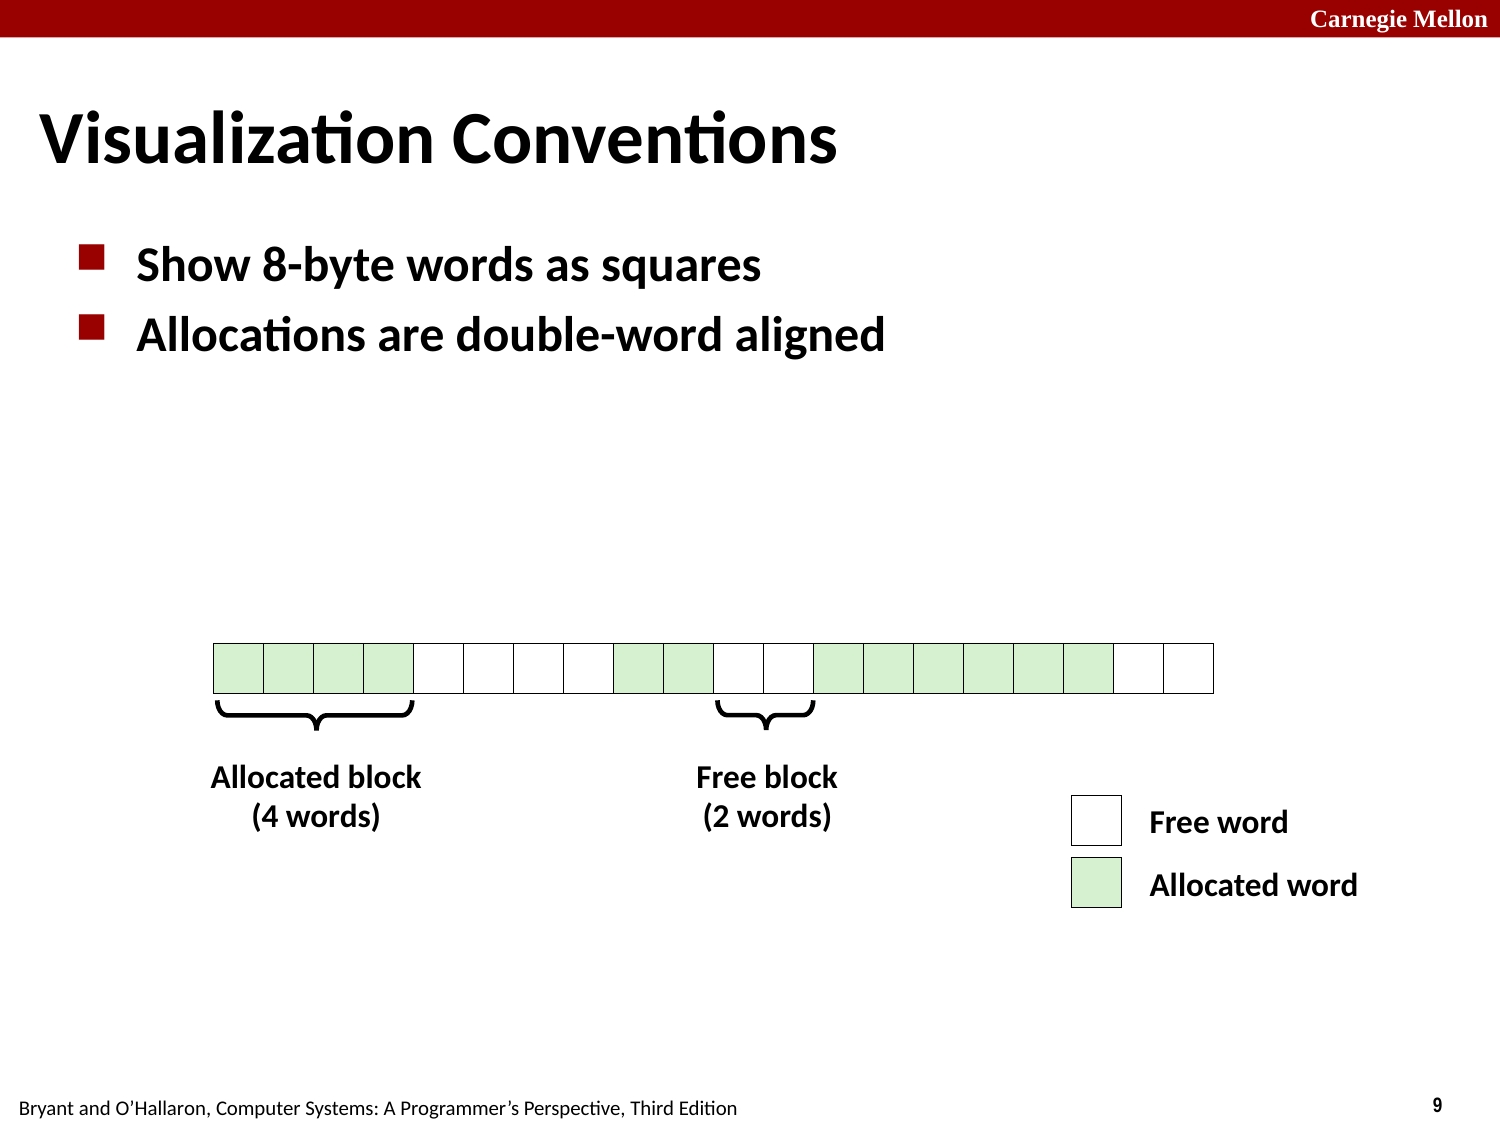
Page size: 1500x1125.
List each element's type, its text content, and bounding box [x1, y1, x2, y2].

text_box [513, 642, 563, 693]
text_box [413, 642, 463, 693]
text_box [863, 642, 913, 693]
text_box [263, 642, 313, 693]
text_box [717, 700, 814, 730]
text_box [1071, 794, 1122, 845]
text_box [313, 642, 363, 693]
text_box [1071, 857, 1122, 908]
text_box [563, 642, 613, 693]
text_box [963, 642, 1013, 693]
text_box [1063, 642, 1113, 693]
text_box Free block (2 words) [681, 749, 853, 844]
text_box [813, 642, 863, 693]
text_box [1163, 642, 1214, 693]
list Show 8-byte words as squares Allocations are double-word aligned [64, 223, 1361, 1040]
text_box [913, 642, 963, 693]
text_box [463, 642, 513, 693]
text_box [763, 642, 813, 693]
text_box [363, 642, 413, 693]
text_box Allocated word [1134, 857, 1374, 912]
text_box [1113, 642, 1163, 693]
text_box [663, 642, 713, 693]
text_box Free word [1134, 794, 1305, 850]
text_box [713, 642, 763, 693]
text_box [217, 700, 413, 731]
title Visualization Conventions [24, 71, 1500, 197]
text_box [213, 642, 263, 693]
text_box Allocated block (4 words) [195, 749, 437, 844]
text_box [613, 642, 663, 693]
text_box [1013, 642, 1063, 693]
